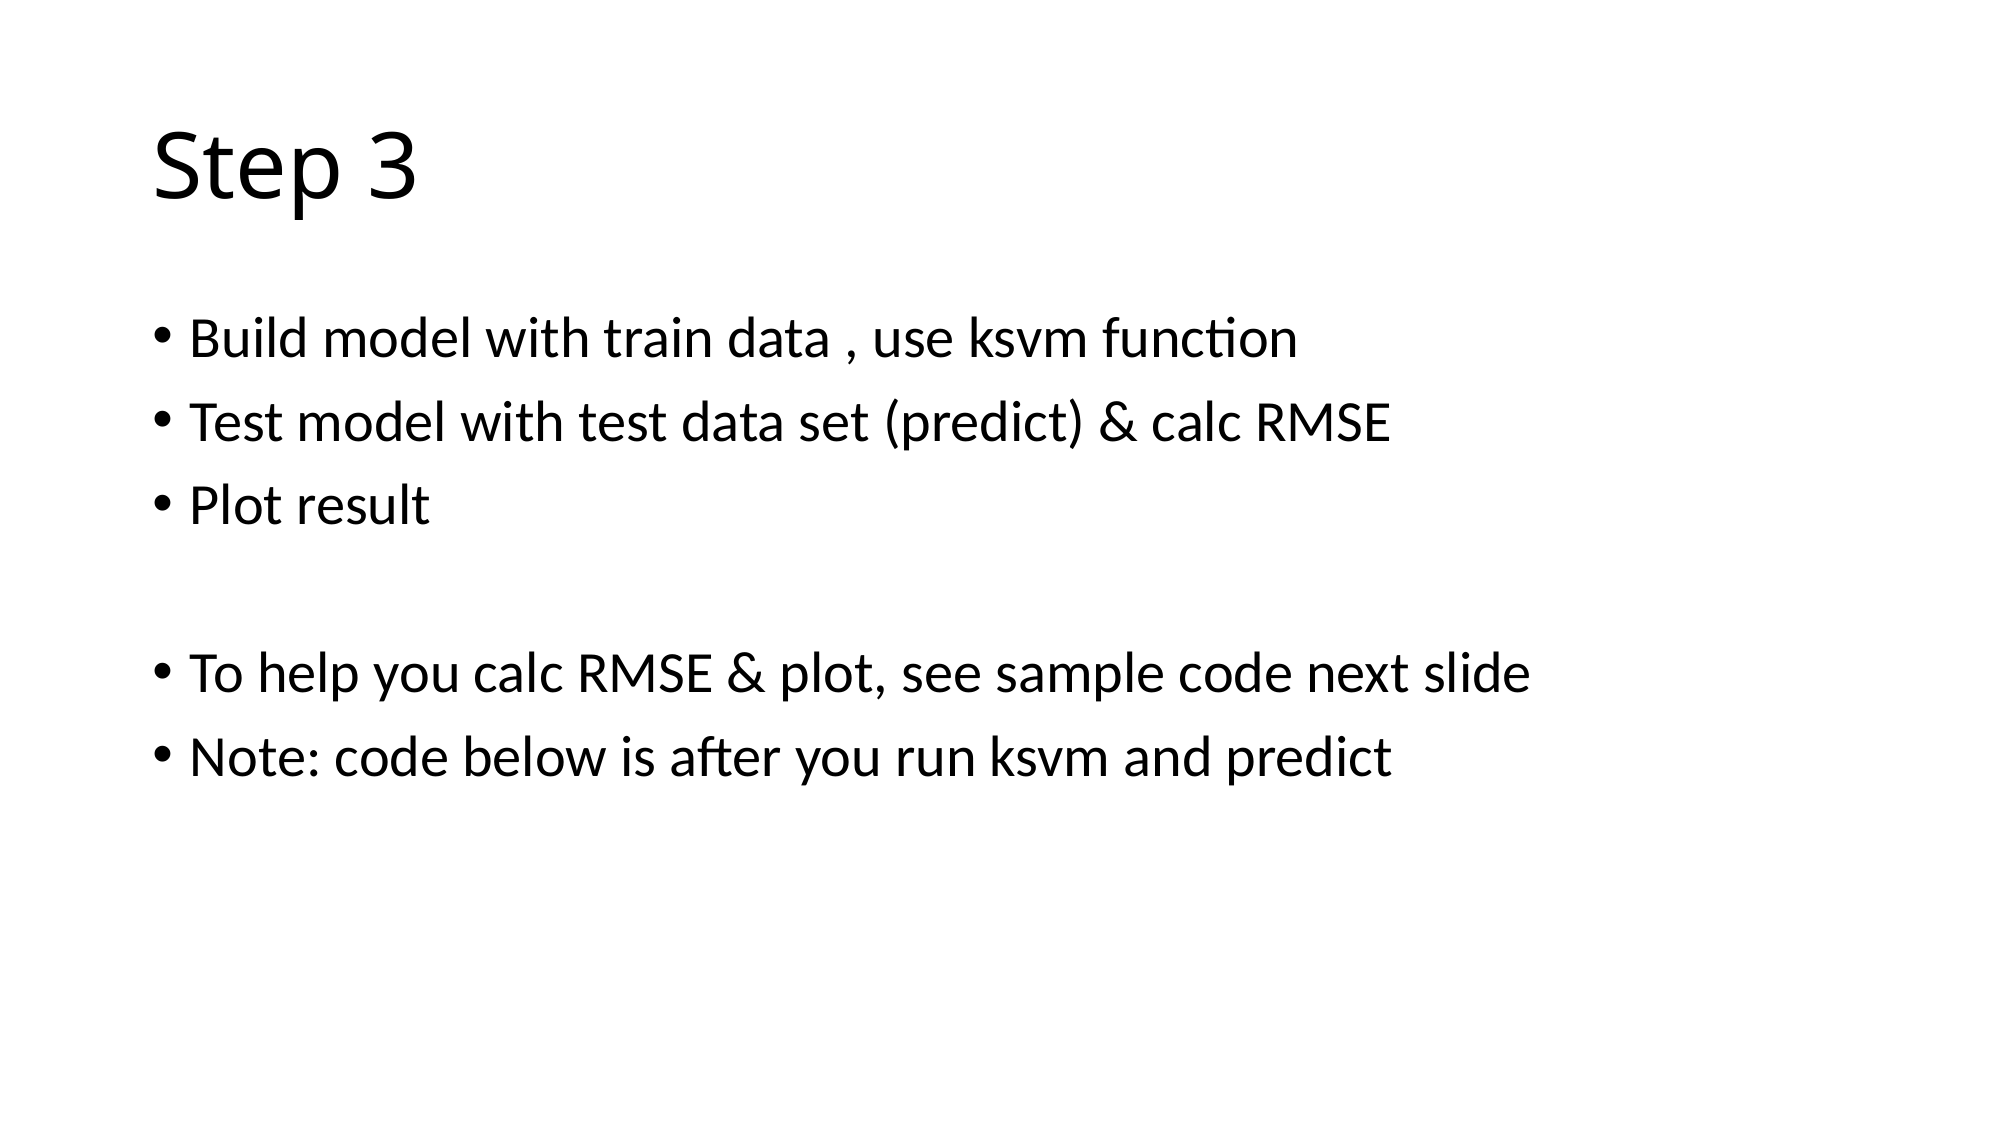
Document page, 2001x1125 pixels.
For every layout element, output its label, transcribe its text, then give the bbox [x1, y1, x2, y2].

title Step 3 [137, 59, 1863, 278]
list Build model with train data , use ksvm function Test model with test data set (predict) & calc RMSE Plot result To help you calc RMSE & plot, see sample code next slide Note: code below is after you run ksvm and predict [137, 299, 1863, 1014]
